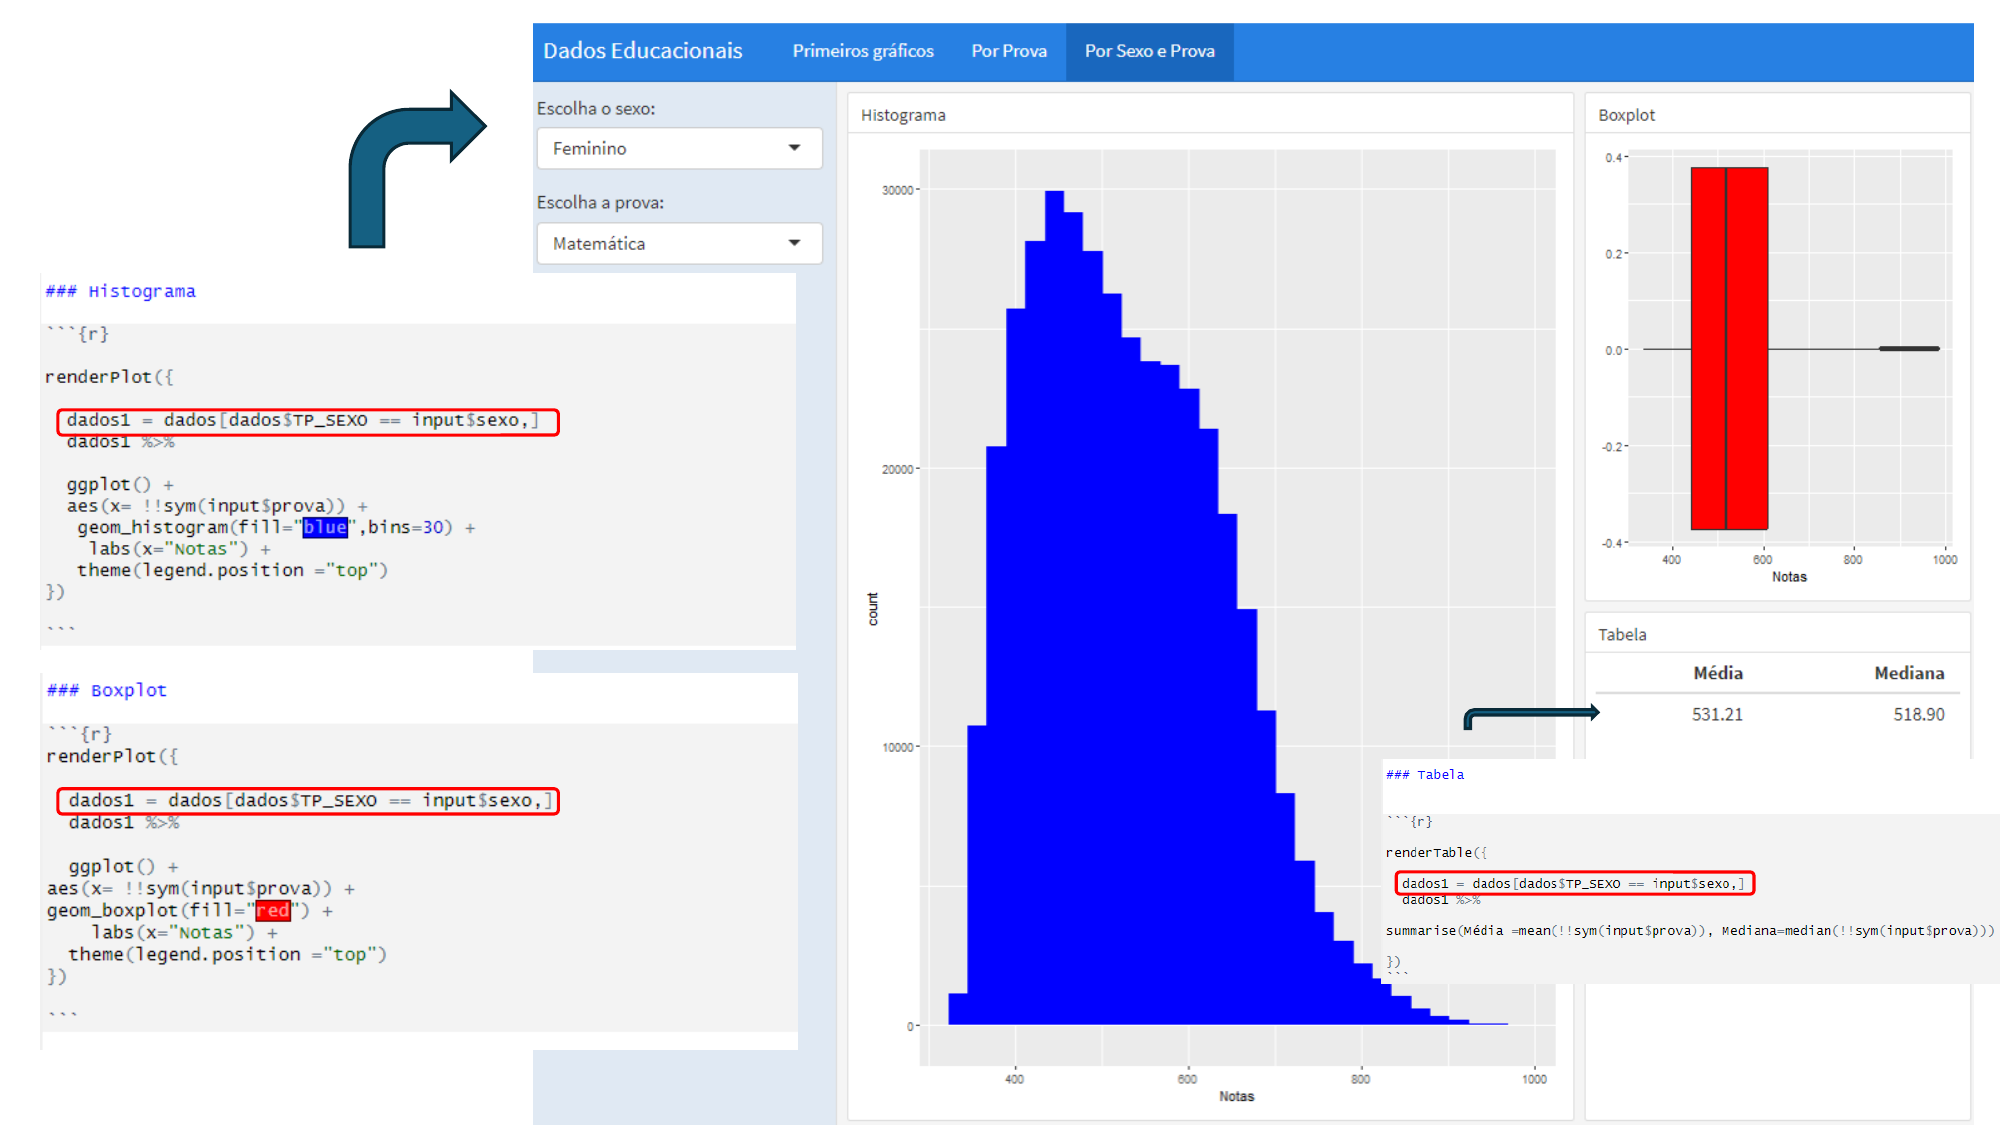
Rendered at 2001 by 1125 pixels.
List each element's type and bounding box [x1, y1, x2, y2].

text_box [348, 88, 488, 249]
picture [39, 22, 2000, 1125]
